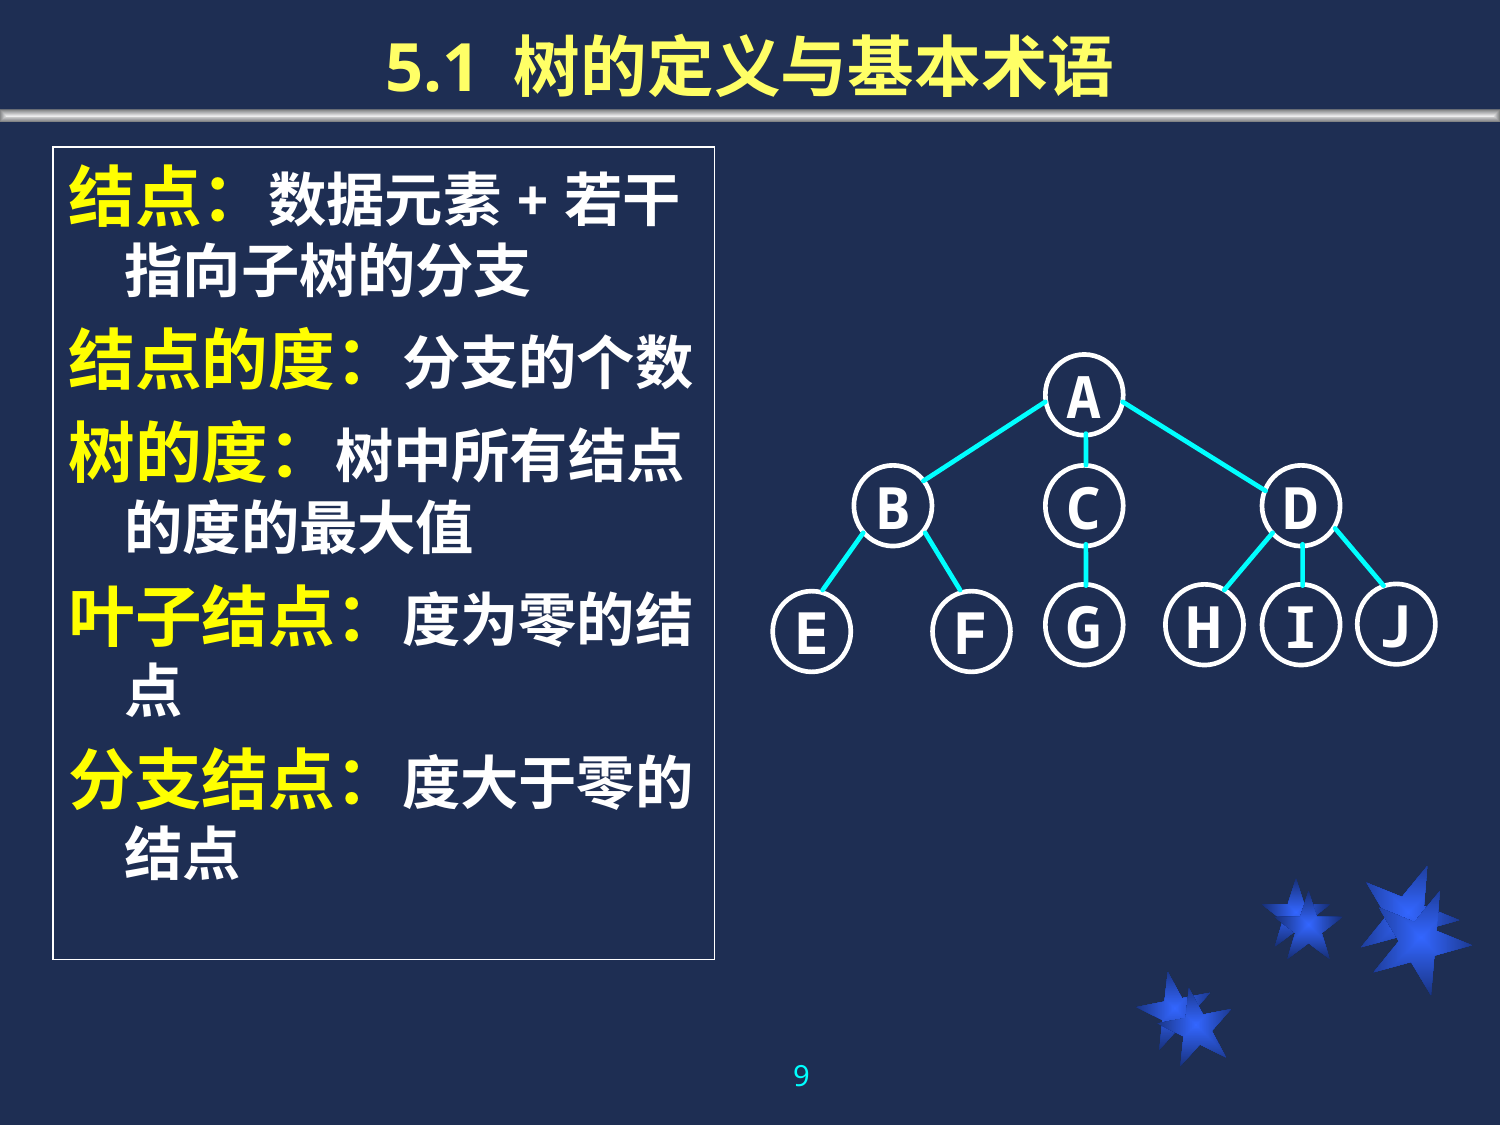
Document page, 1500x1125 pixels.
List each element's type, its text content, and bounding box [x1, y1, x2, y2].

list 结点：数据元素+若干指向子树的分支 结点的度：分支的个数 树的度：树中所有结点的度的最大值 叶子结点：度为零的结点 分支结点：度大于零的结点 [52, 146, 715, 960]
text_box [772, 354, 1436, 673]
text_box 5.1 树的定义与基本术语 [0, 0, 1500, 113]
slide_number 9 [512, 1049, 826, 1125]
